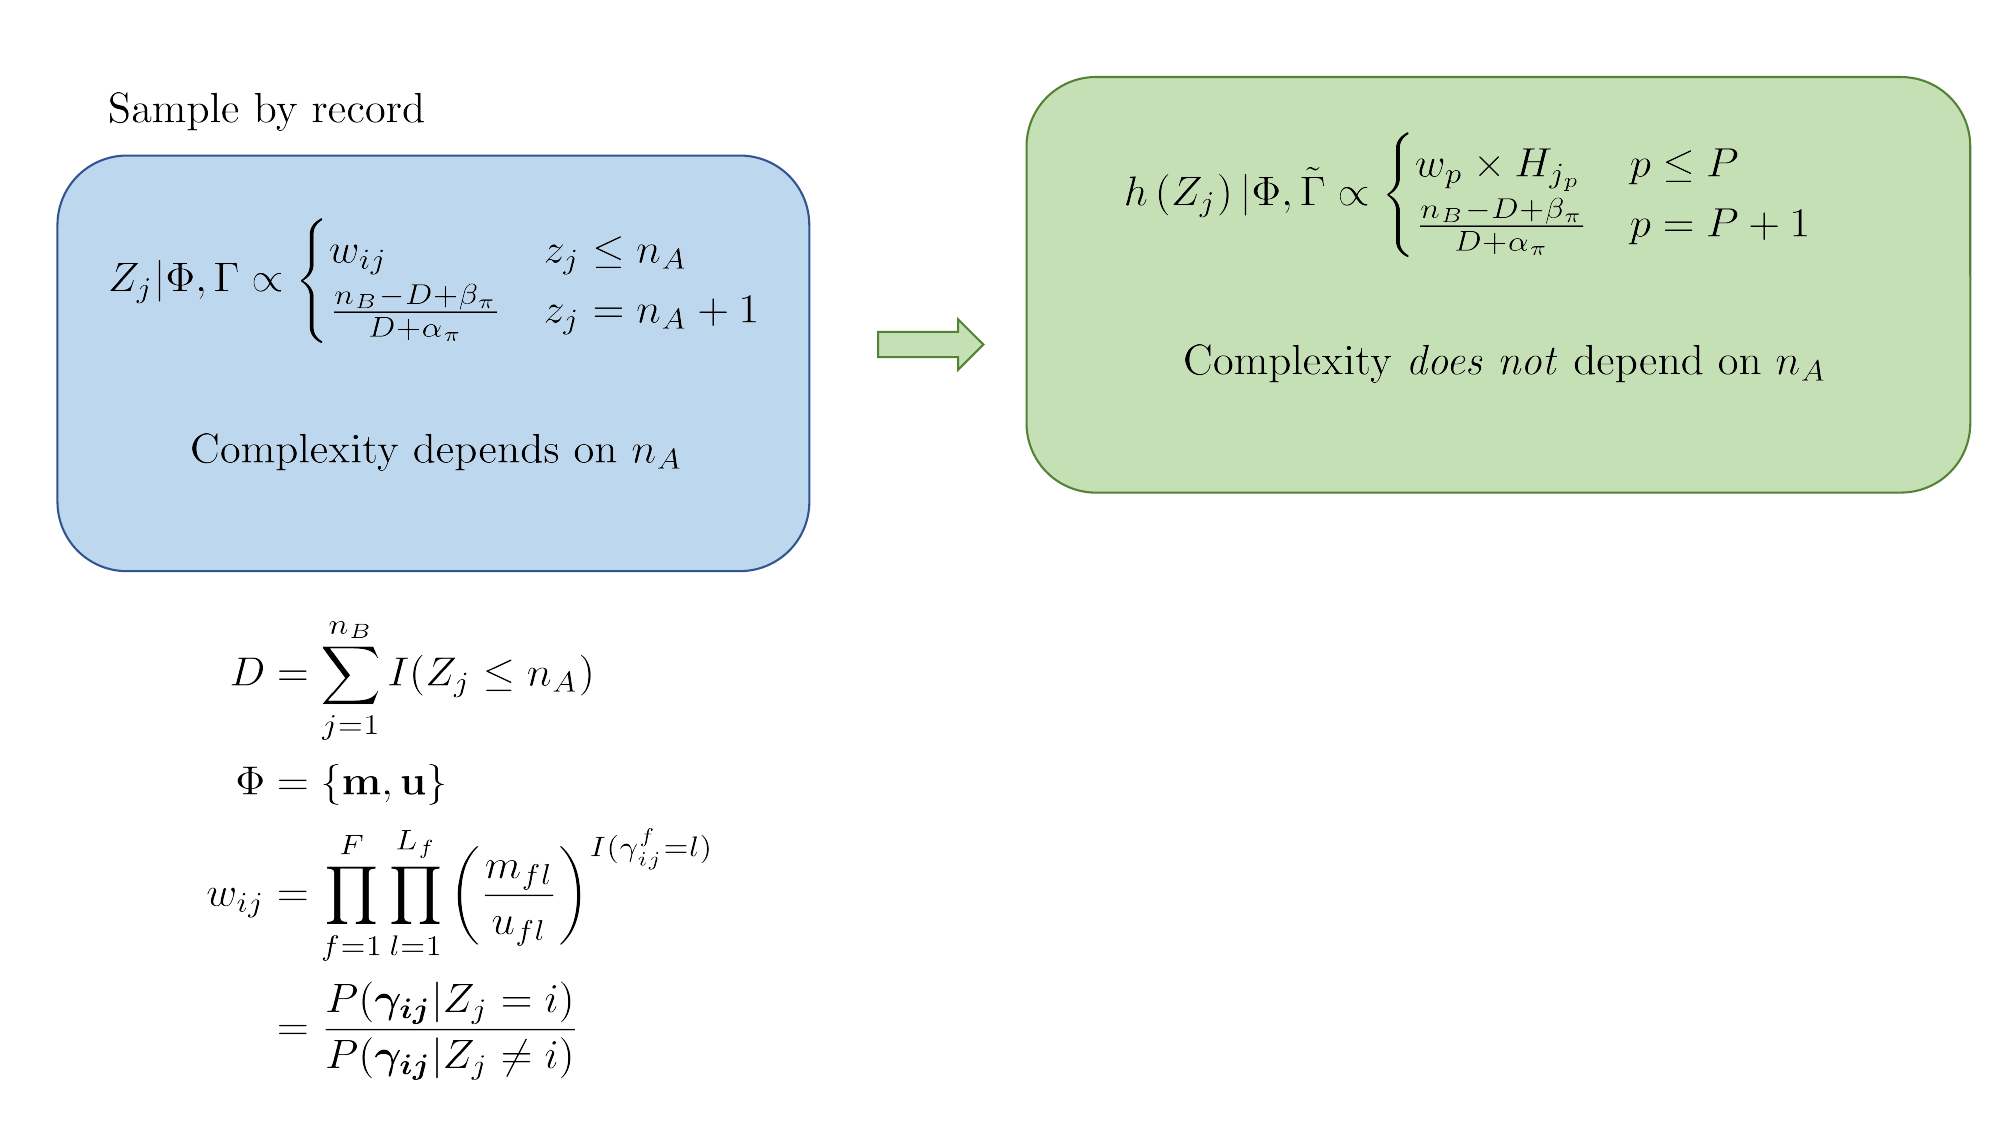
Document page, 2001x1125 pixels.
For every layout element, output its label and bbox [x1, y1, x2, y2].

picture [110, 218, 756, 343]
text_box [56, 154, 811, 573]
text_box [877, 316, 985, 373]
picture [1185, 344, 1824, 383]
picture [1126, 132, 1807, 257]
text_box [1025, 75, 1972, 494]
picture [192, 433, 680, 471]
picture [110, 92, 424, 131]
picture [207, 621, 709, 1080]
